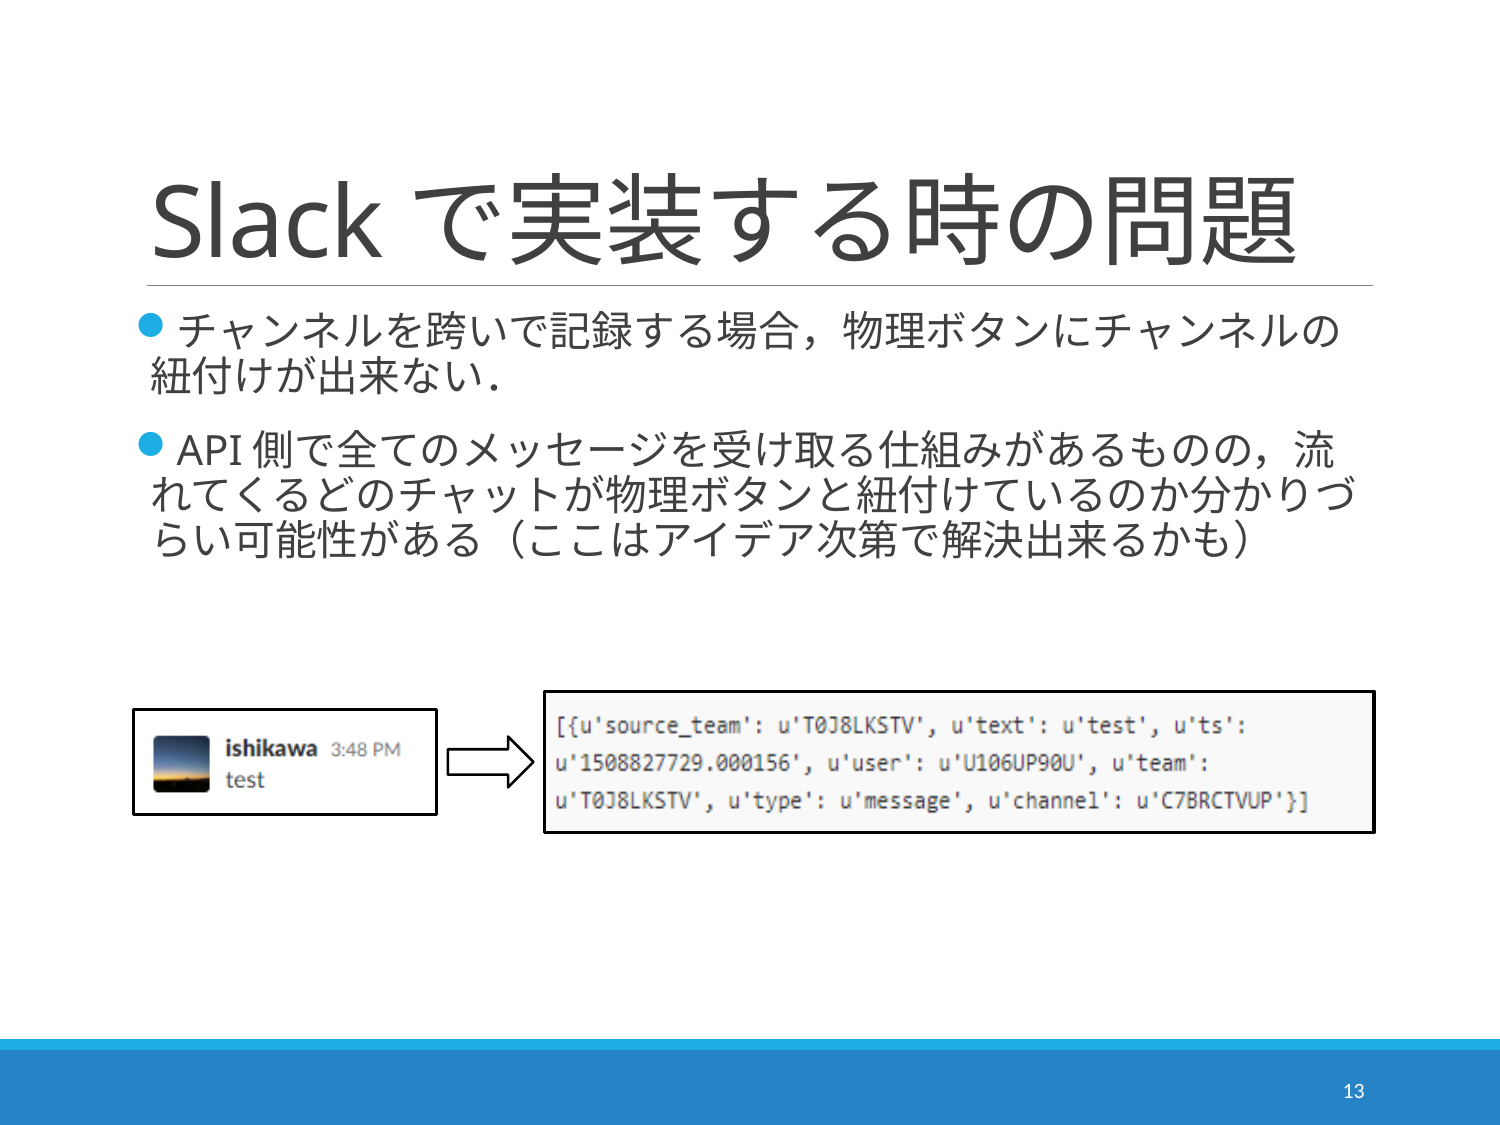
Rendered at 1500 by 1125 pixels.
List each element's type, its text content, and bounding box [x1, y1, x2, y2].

title Slackで実装する時の問題 [135, 47, 1373, 285]
slide_number 13 [1218, 1059, 1380, 1120]
text_box [446, 735, 535, 789]
picture [545, 692, 1373, 832]
picture [134, 710, 436, 814]
list チャンネルを跨いで記録する場合，物理ボタンにチャンネルの紐付けが出来ない． API側で全てのメッセージを受け取る仕組みがあるものの，流れてくるどのチャットが物理ボタンと紐付けているのか分かりづらい可能性がある（ここはアイデア次第で解決出来るかも） [135, 302, 1373, 963]
